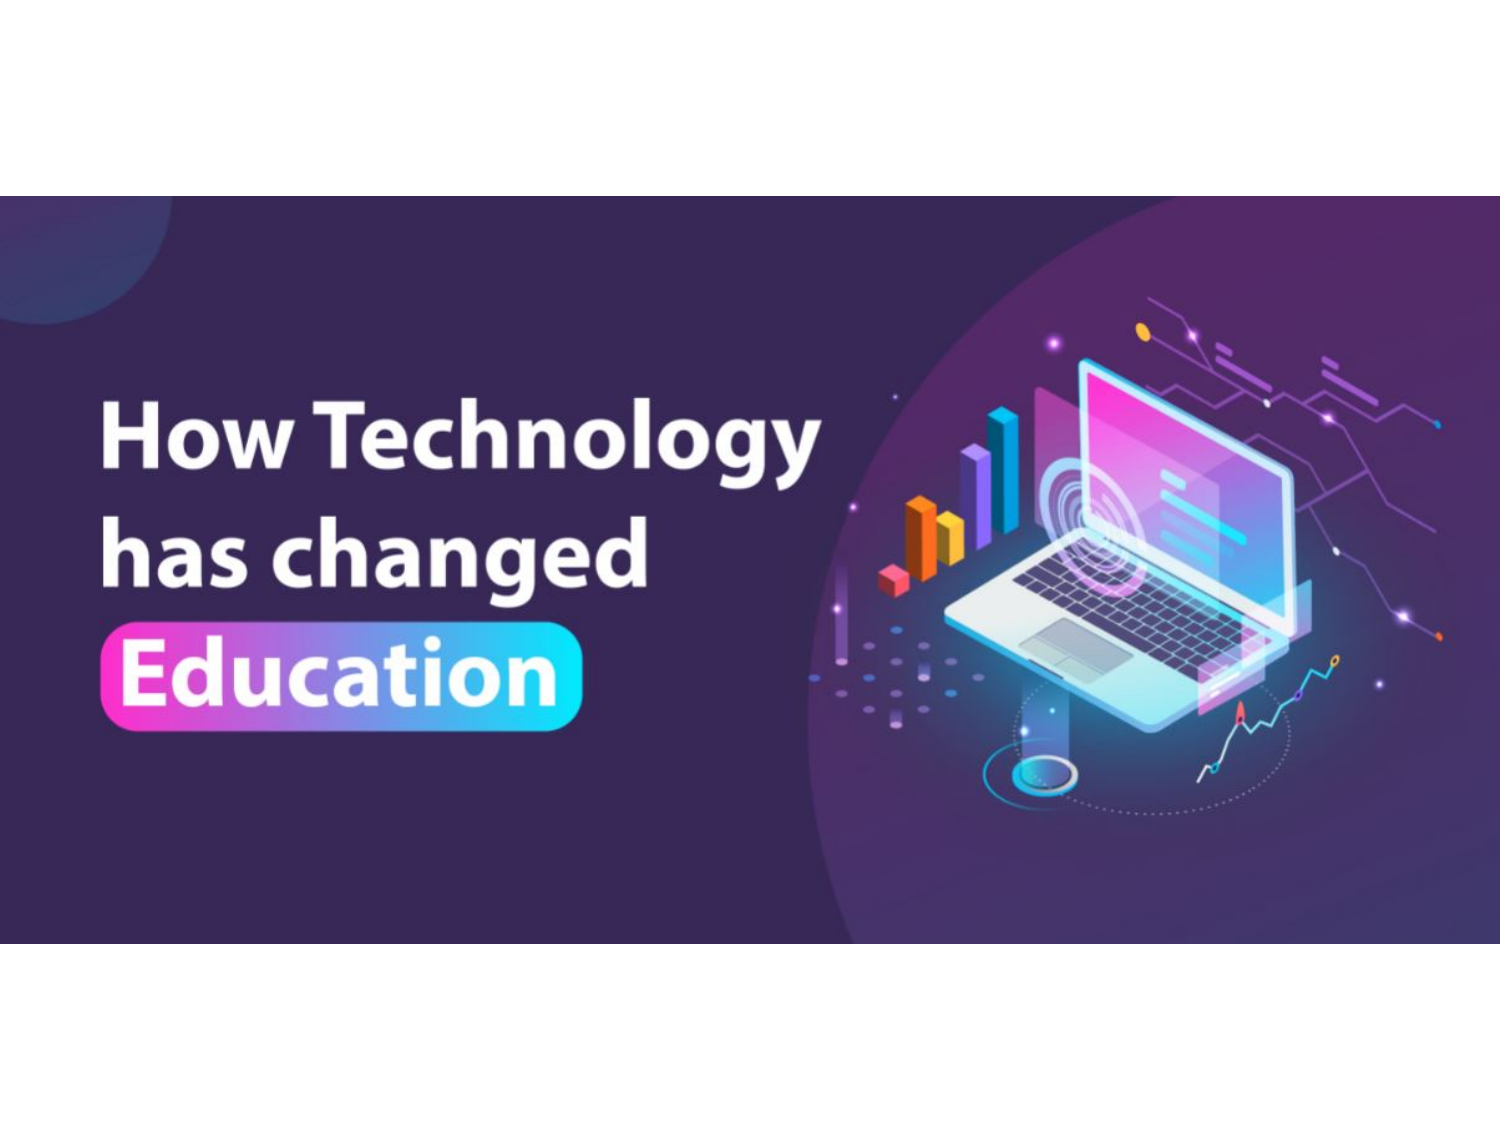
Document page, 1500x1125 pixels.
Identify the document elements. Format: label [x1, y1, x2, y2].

picture [0, 196, 1500, 944]
